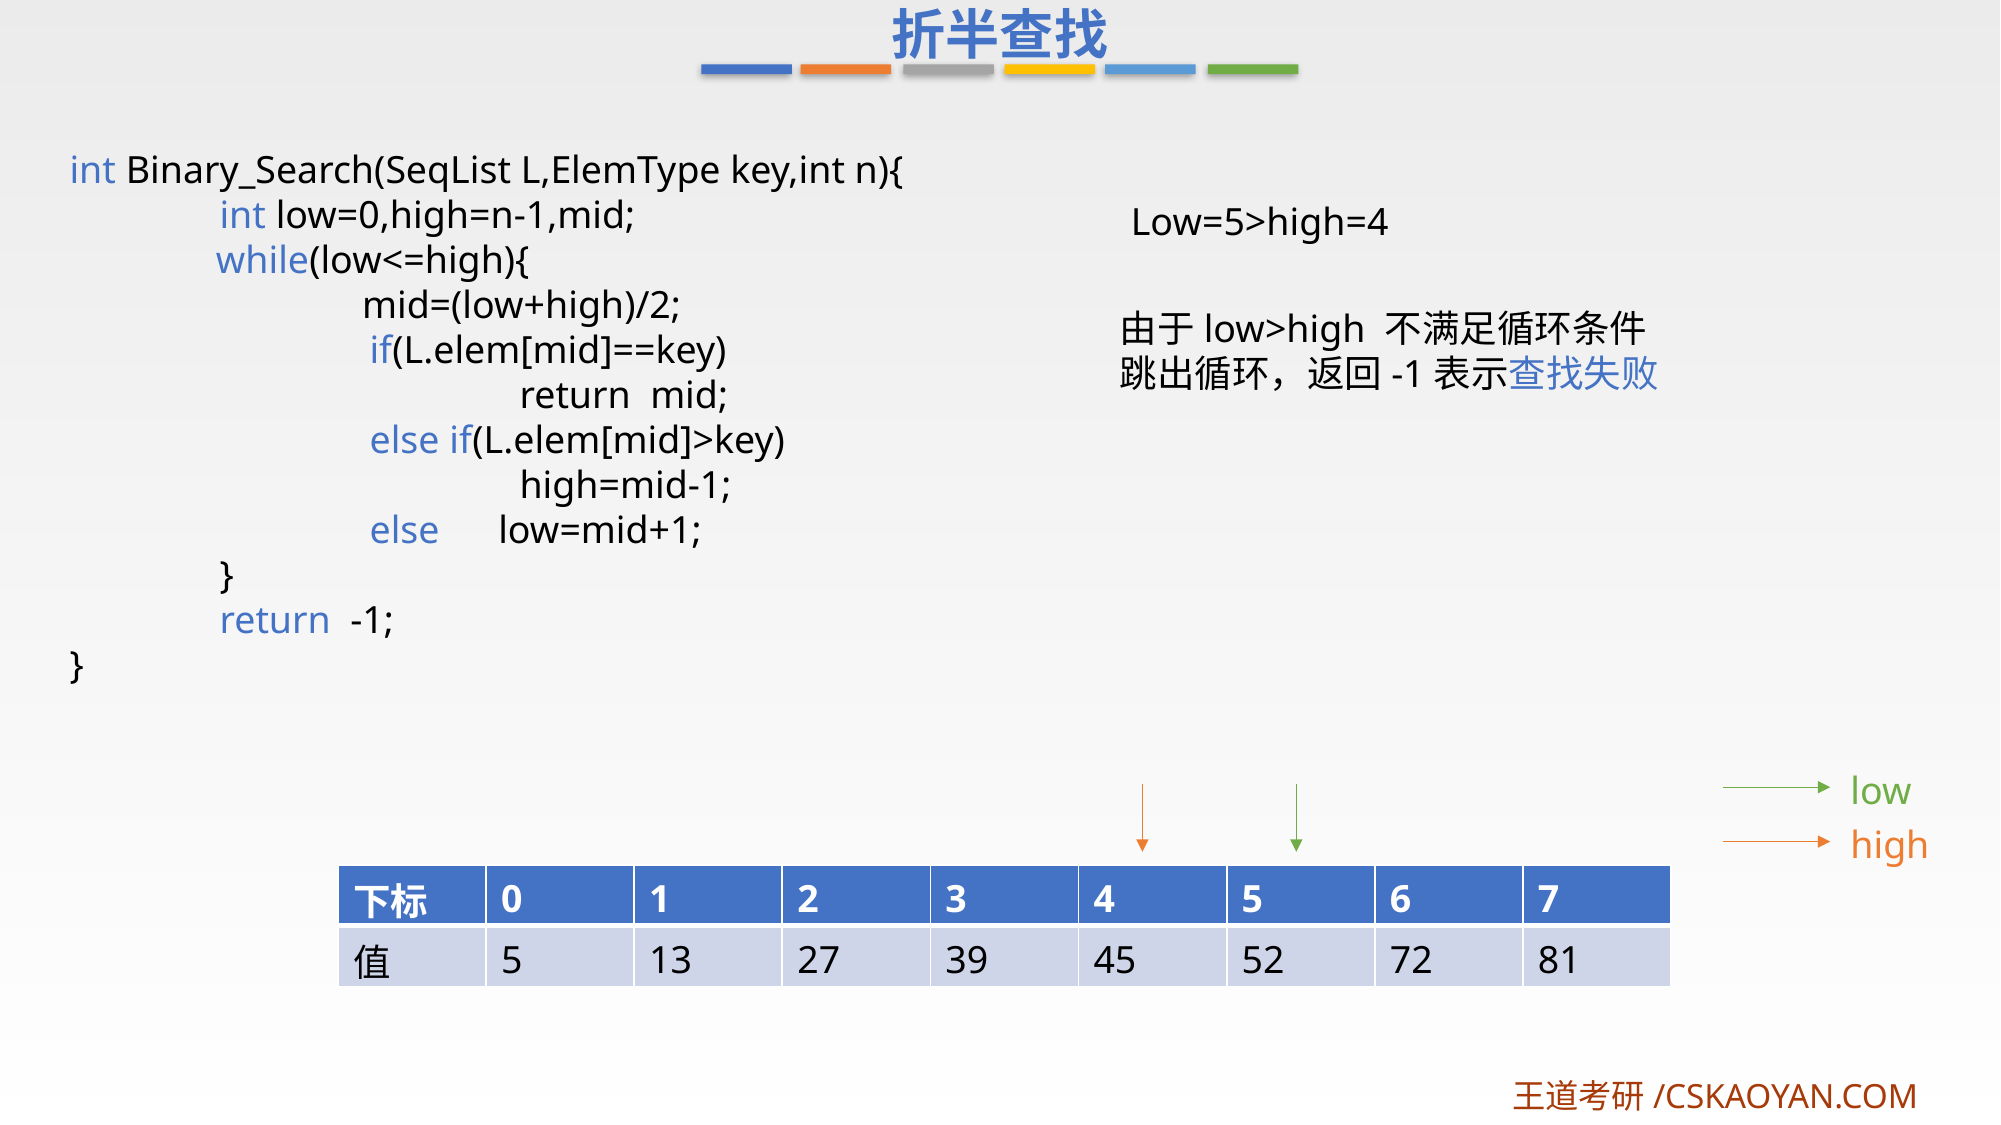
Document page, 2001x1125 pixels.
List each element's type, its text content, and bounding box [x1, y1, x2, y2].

table_header 6 [1376, 866, 1522, 923]
table_header 7 [1524, 866, 1670, 923]
table_cell 52 [1228, 928, 1374, 986]
table_header 3 [931, 866, 1078, 923]
table_cell 45 [1079, 928, 1226, 986]
text_box high [1835, 814, 1967, 874]
text_box 折半查找 [653, 1, 1347, 74]
footer 王道考研/CSKAOYAN.COM [1430, 1065, 2000, 1125]
table_cell 13 [635, 928, 781, 986]
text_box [701, 64, 1299, 75]
table_cell 值 [339, 928, 485, 986]
table_cell 72 [1376, 928, 1522, 986]
text_box low [1835, 759, 1967, 814]
table_header 2 [783, 866, 930, 923]
table_cell 39 [931, 928, 1078, 986]
table_header 1 [635, 866, 781, 923]
table_header 0 [487, 866, 633, 923]
table_header 5 [1228, 866, 1374, 923]
table_header 4 [1079, 866, 1226, 923]
text_box int Binary_Search(SeqList L,ElemType key,int n){ int low=0,high=n-1,mid; while(low<=high){ mid=(low+high)/2; if(L.elem[mid]==key) return mid; else if(L.elem[mid]>key) high=mid-1; else low=mid+1; } return -1; } [54, 138, 994, 694]
table_cell 27 [783, 928, 930, 986]
table_header 下标 [339, 866, 485, 923]
text_box Low=5>high=4 [1116, 190, 1920, 251]
table_cell 81 [1524, 928, 1670, 986]
text_box 由于low>high 不满足循环条件 跳出循环，返回-1表示查找失败 [1105, 297, 1716, 403]
table_cell 5 [487, 928, 633, 986]
